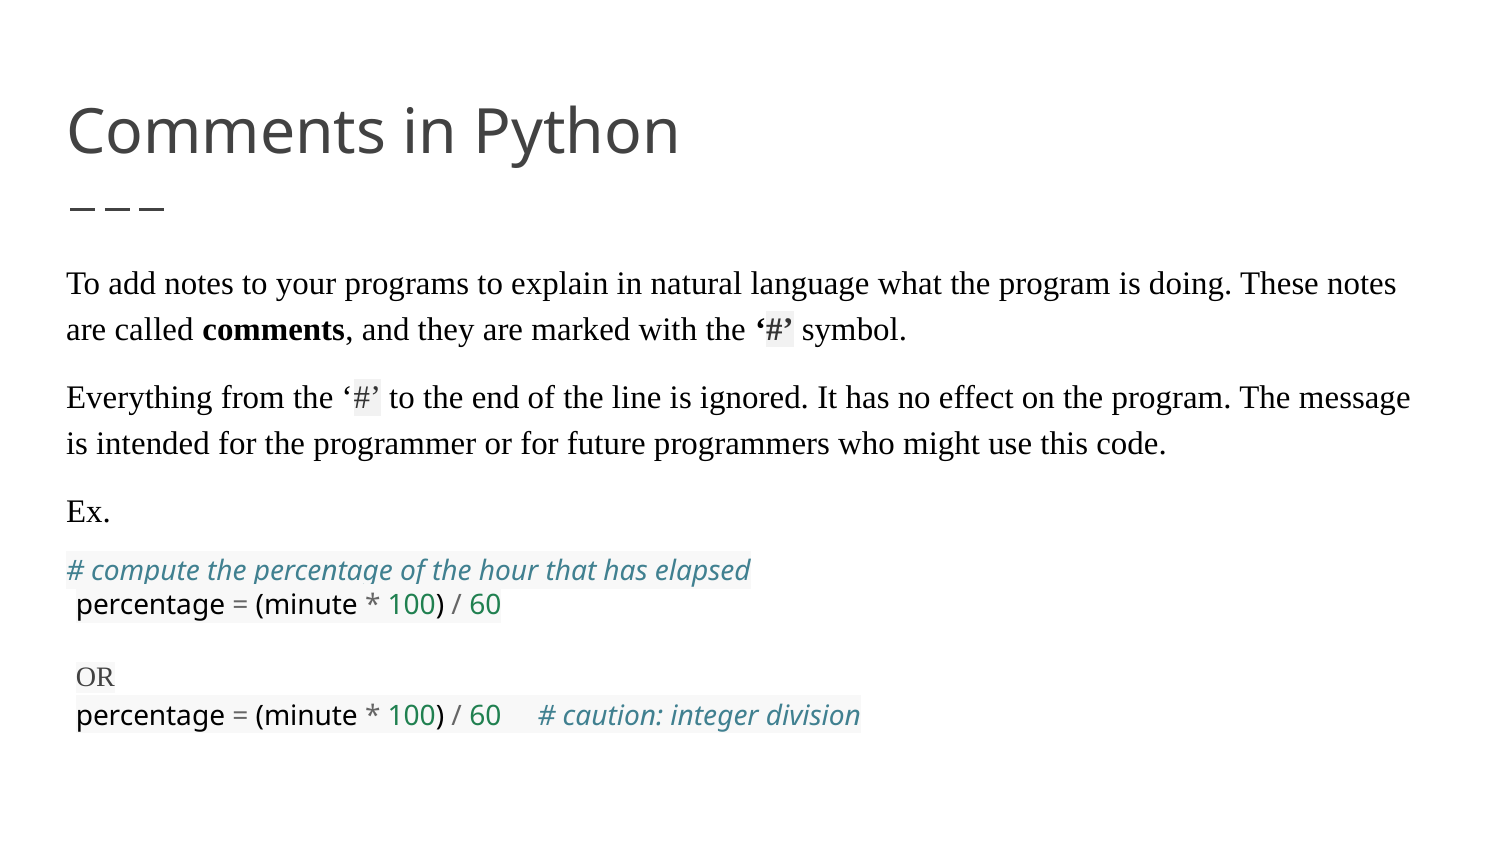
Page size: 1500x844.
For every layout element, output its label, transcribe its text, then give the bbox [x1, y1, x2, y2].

title Comments in Python [51, 61, 1449, 182]
list To add notes to your programs to explain in natural language what the program is doing. These notes are called comments, and they are marked with the ‘#’ symbol. Everything from the ‘#’ to the end of the line is ignored. It has no effect on the program. The message is intended for the programmer or for future programmers who might use this code. Ex. # compute the percentage of the hour that has elapsed percentage = (minute * 100) / 60 OR percentage = (minute * 100) / 60 # caution: integer division [51, 240, 1449, 750]
